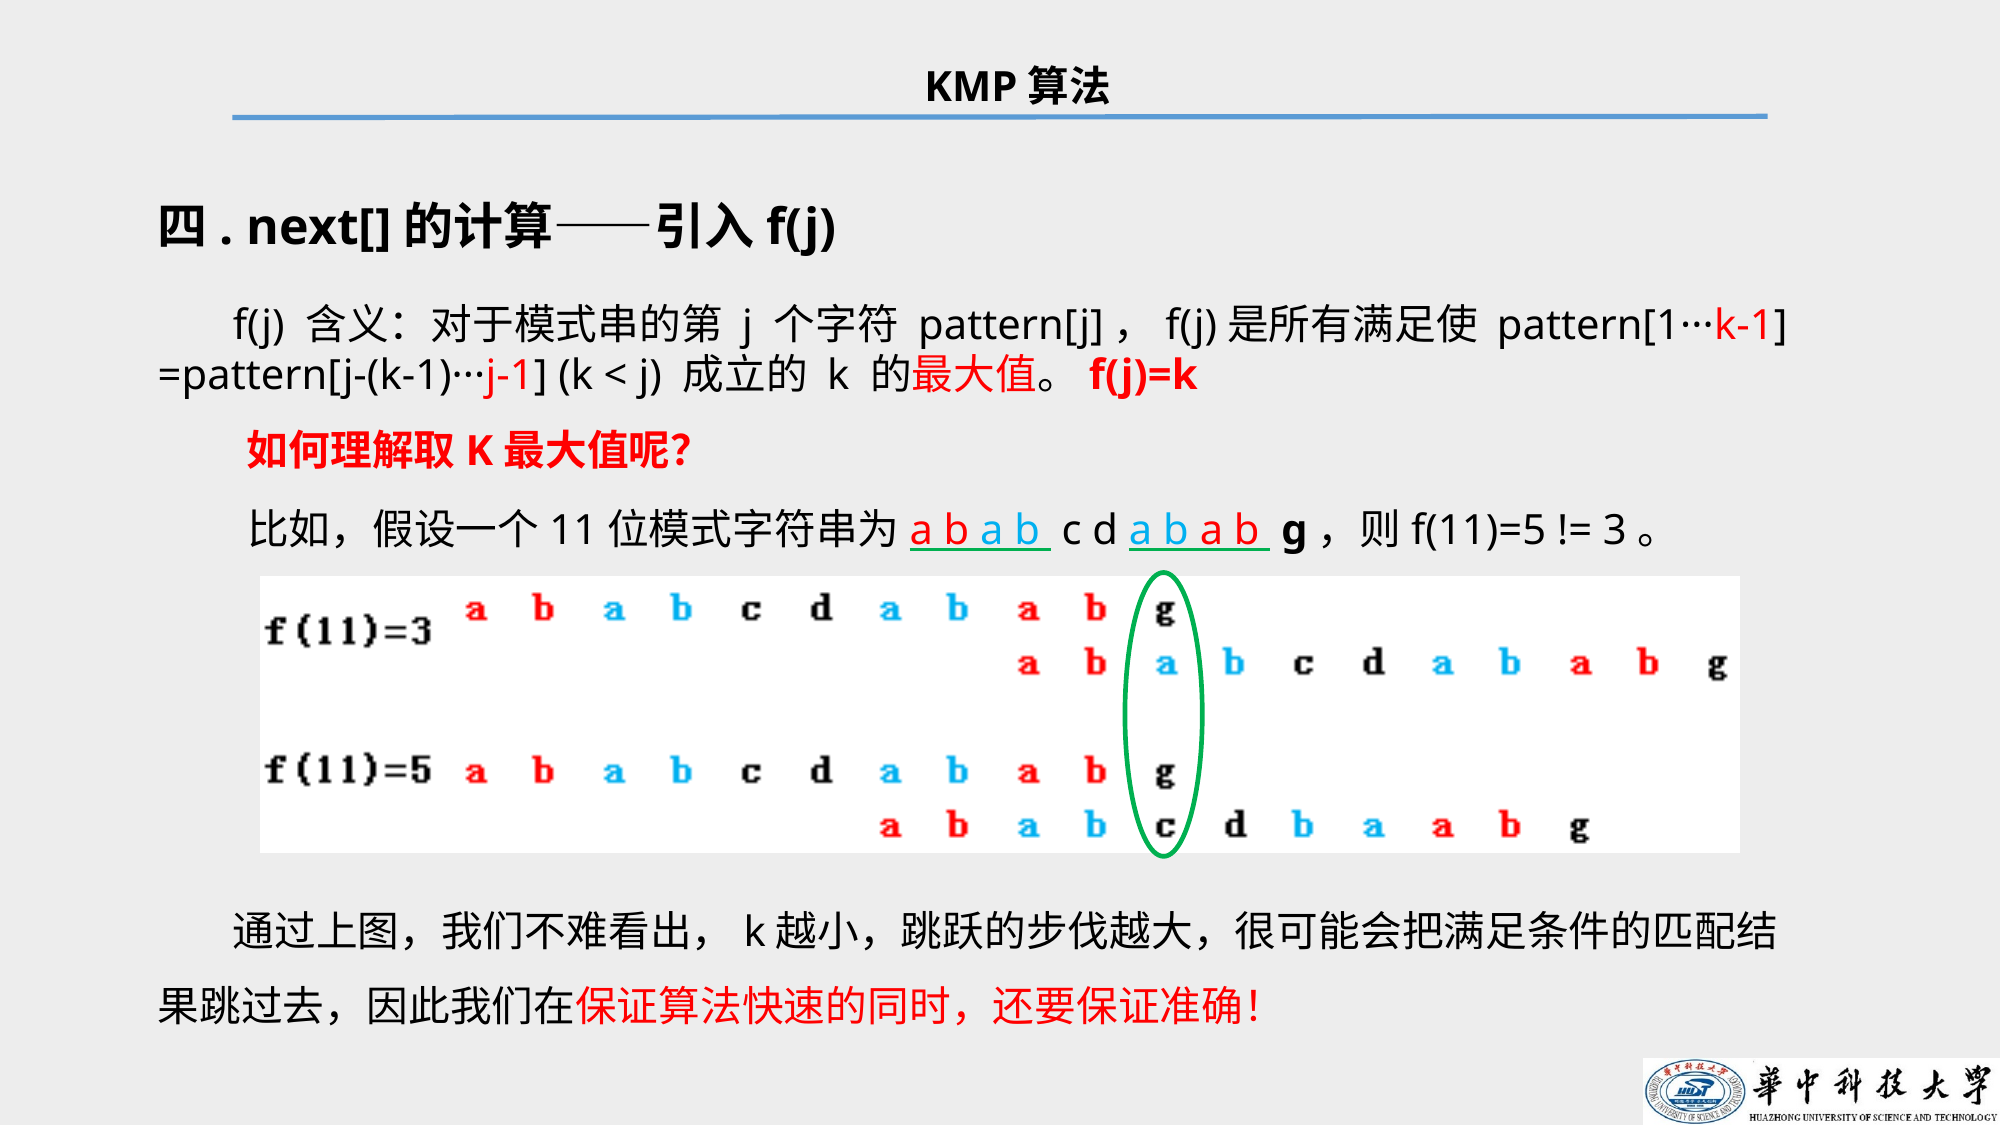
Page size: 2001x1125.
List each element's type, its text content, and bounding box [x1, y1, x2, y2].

text_box 如何理解取K最大值呢？ [232, 416, 1041, 482]
text_box 比如，假设一个11位模式字符串为a b a b c d a b a b g，则f(11)=5 != 3。 [232, 495, 1832, 606]
text_box [1153, 853, 1174, 858]
text_box 通过上图，我们不难看出，k越小，跳跃的步伐越大，很可能会把满足条件的匹配结果跳过去，因此我们在保证算法快速的同时，还要保证准确！ [142, 872, 1832, 1037]
text_box KMP算法 [550, 51, 1485, 116]
text_box [1153, 571, 1174, 576]
picture [1643, 1058, 2000, 1125]
picture [260, 576, 1740, 853]
text_box f(j) 含义：对于模式串的第 j 个字符 pattern[j]，f(j)是所有满足使 pattern[1···k-1] =pattern[j-(k-1)···j-1] (k < j) 成立的 k 的最大值。f(j)=k [142, 290, 1882, 406]
text_box 四. next[]的计算——引入f(j) [142, 187, 1111, 263]
